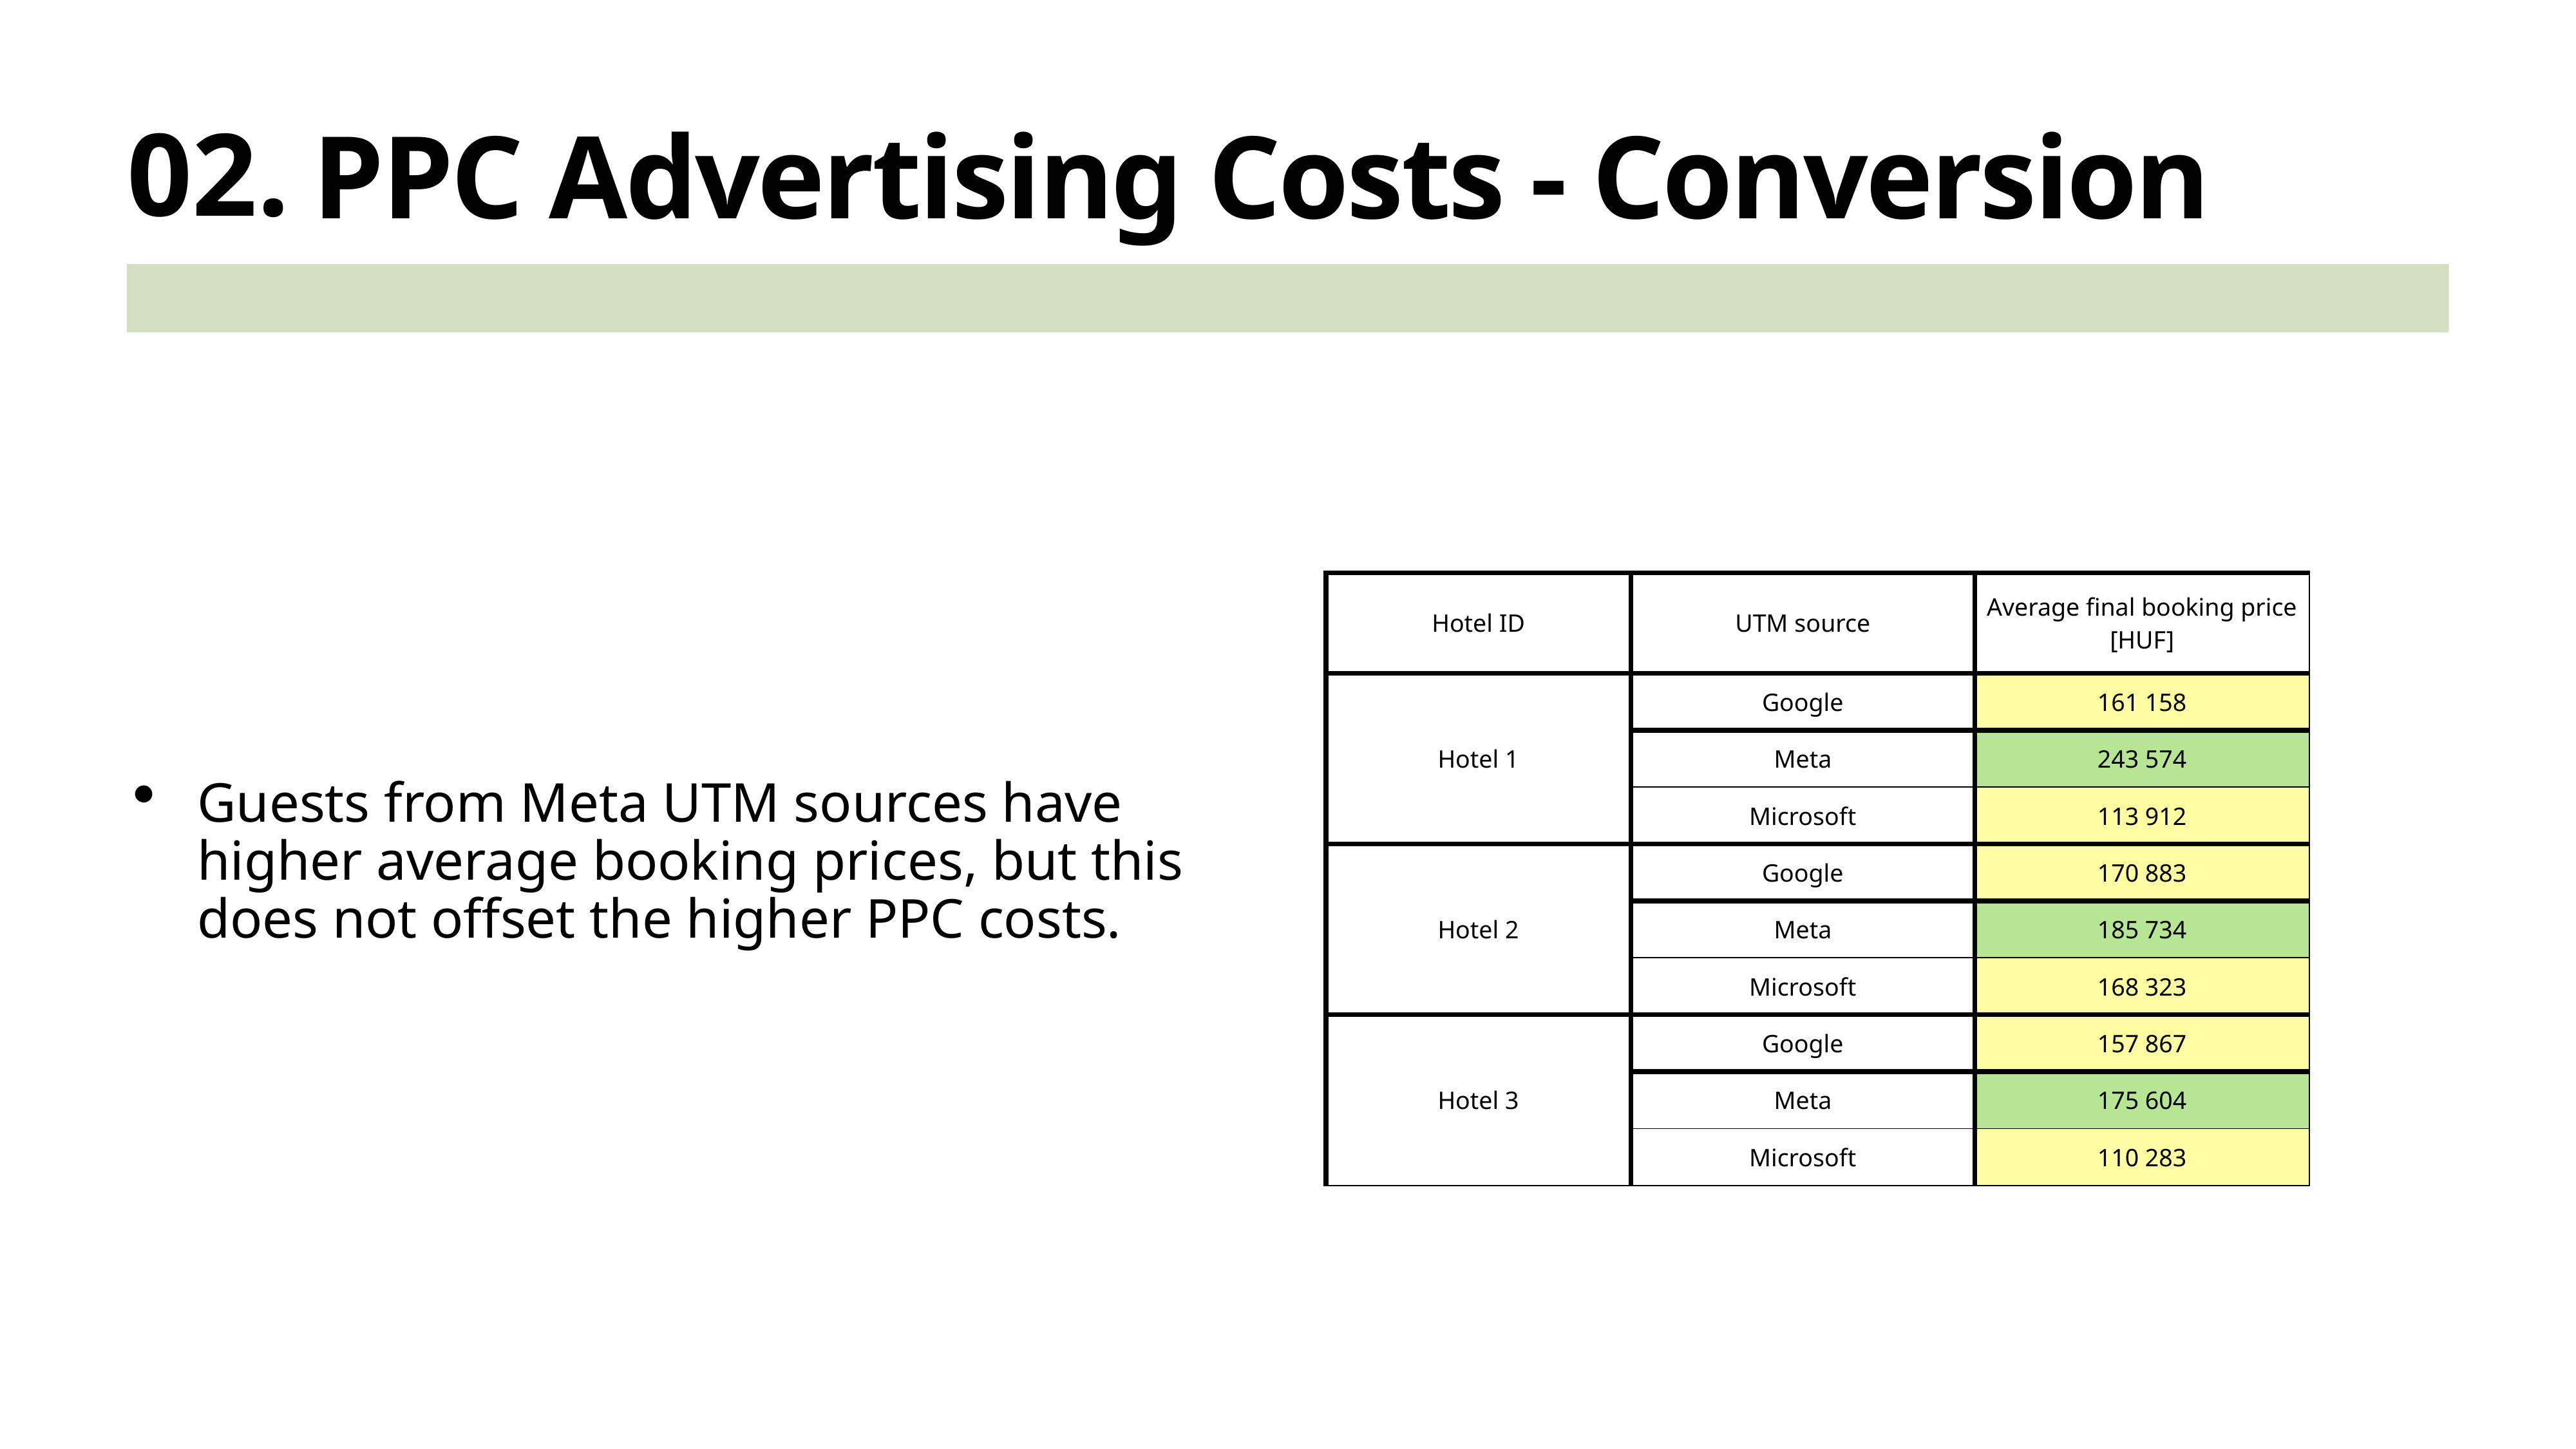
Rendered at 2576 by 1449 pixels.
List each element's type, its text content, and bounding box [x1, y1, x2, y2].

table_cell 157 867 [1977, 1017, 2309, 1069]
table_cell Google [1633, 1017, 1973, 1069]
table_cell Microsoft [1633, 1129, 1973, 1185]
table_cell Google [1633, 676, 1973, 728]
table_cell Meta [1633, 1074, 1973, 1128]
table_cell Hotel 3 [1329, 1017, 1629, 1185]
table_header UTM source [1633, 575, 1973, 671]
table_cell 185 734 [1977, 904, 2309, 957]
table_header Hotel ID [1329, 575, 1629, 671]
table_cell 243 574 [1977, 733, 2309, 786]
table_cell Microsoft [1633, 788, 1973, 842]
table_cell 110 283 [1977, 1129, 2309, 1185]
text_box 02. [127, 135, 332, 240]
table_cell 113 912 [1977, 788, 2309, 842]
table_cell Meta [1633, 733, 1973, 786]
table_header Average final booking price [HUF] [1977, 575, 2309, 671]
list Guests from Meta UTM sources have higher average booking prices, but this does not offset the higher PPC costs. [127, 404, 1198, 1321]
list PPC Advertising Costs - Conversion [307, 113, 2449, 266]
table_cell 161 158 [1977, 676, 2309, 728]
table_cell Microsoft [1633, 958, 1973, 1012]
table_cell Meta [1633, 904, 1973, 957]
table_cell 170 883 [1977, 846, 2309, 898]
table_cell Google [1633, 846, 1973, 898]
table_cell 175 604 [1977, 1074, 2309, 1128]
table_cell 168 323 [1977, 958, 2309, 1012]
table_cell Hotel 2 [1329, 846, 1629, 1012]
table_cell Hotel 1 [1329, 676, 1629, 842]
